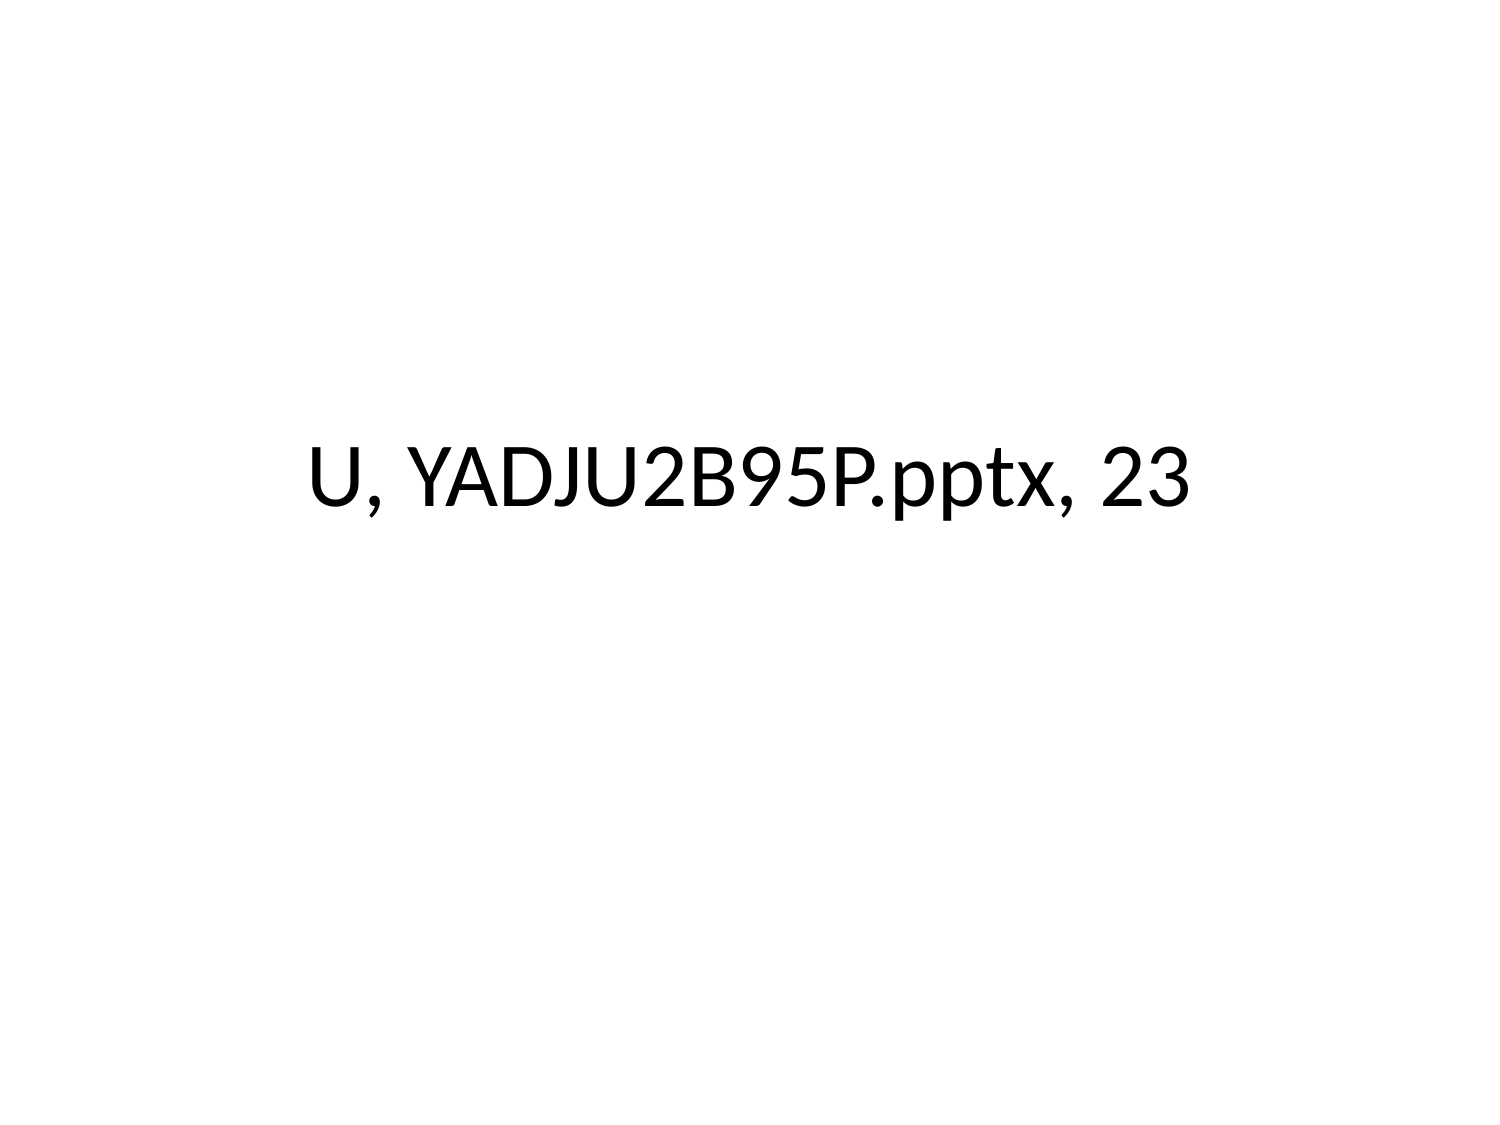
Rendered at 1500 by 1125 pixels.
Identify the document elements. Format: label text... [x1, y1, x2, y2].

title U, YADJU2B95P.pptx, 23 [112, 349, 1388, 591]
